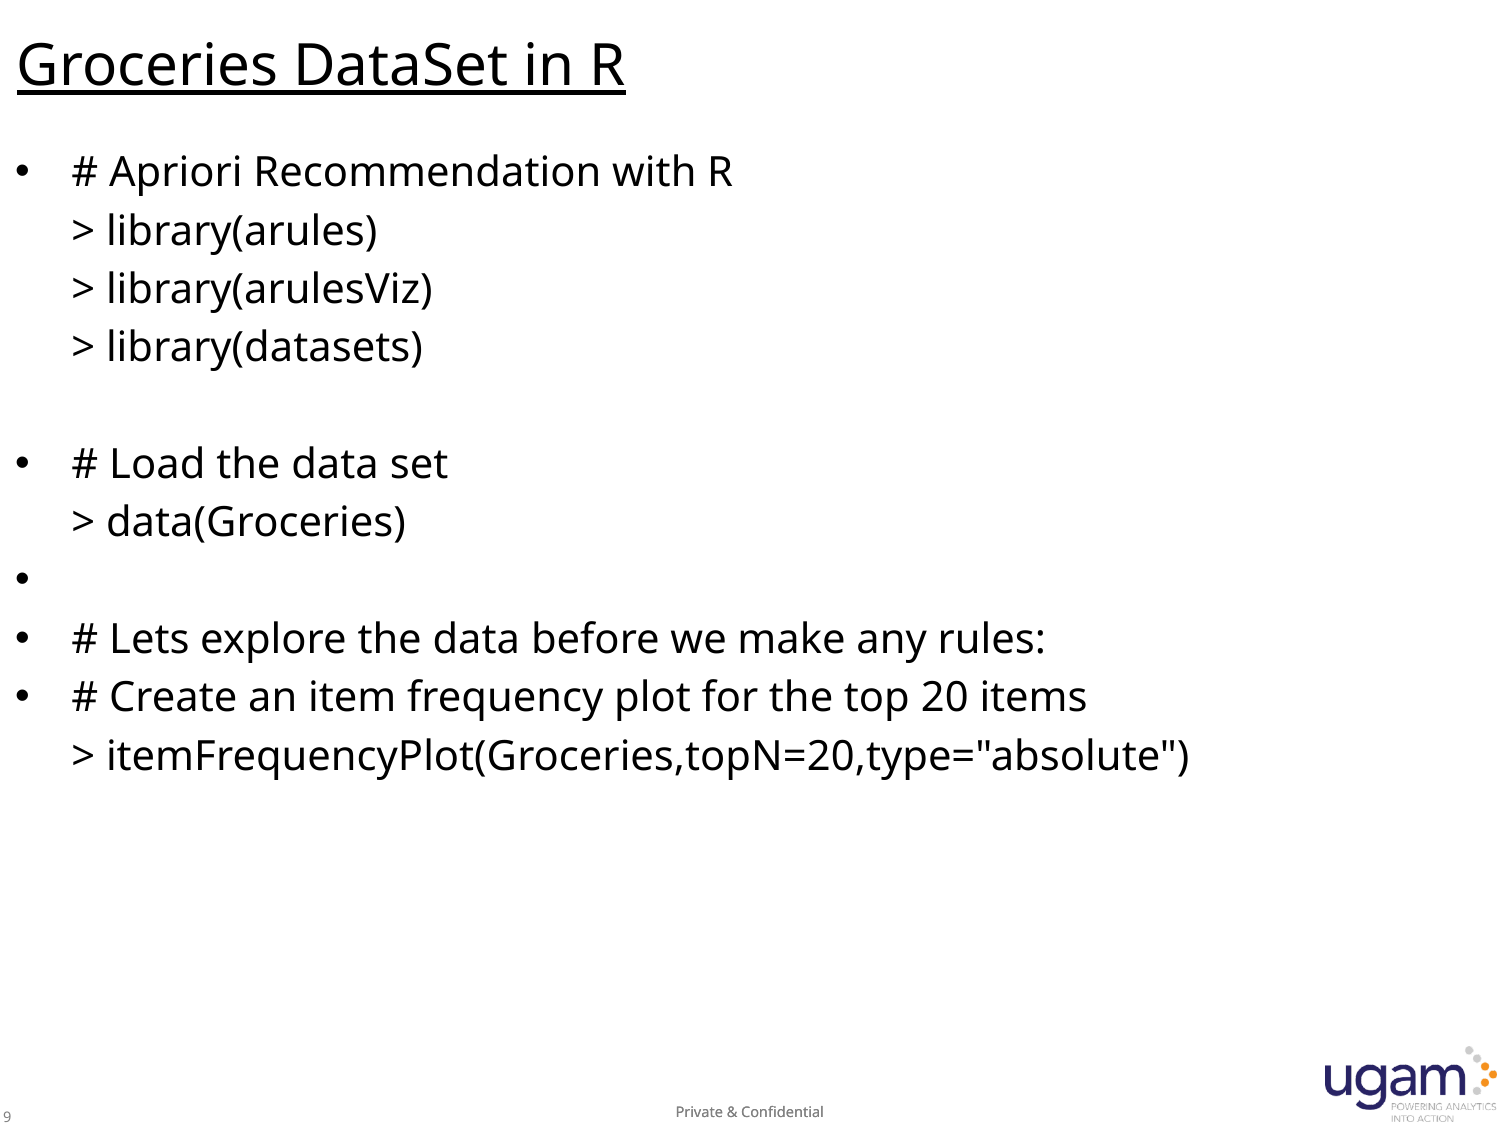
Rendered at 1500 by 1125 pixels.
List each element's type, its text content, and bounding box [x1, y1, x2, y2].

picture [1325, 1046, 1497, 1122]
list # Apriori Recommendation with R > library(arules) > library(arulesViz) > library(datasets) # Load the data set > data(Groceries) # Lets explore the data before we make any rules: # Create an item frequency plot for the top 20 items > itemFrequencyPlot(Groceries,topN=20,type="absolute") [0, 137, 1500, 1025]
title Groceries DataSet in R [1, 0, 1500, 125]
